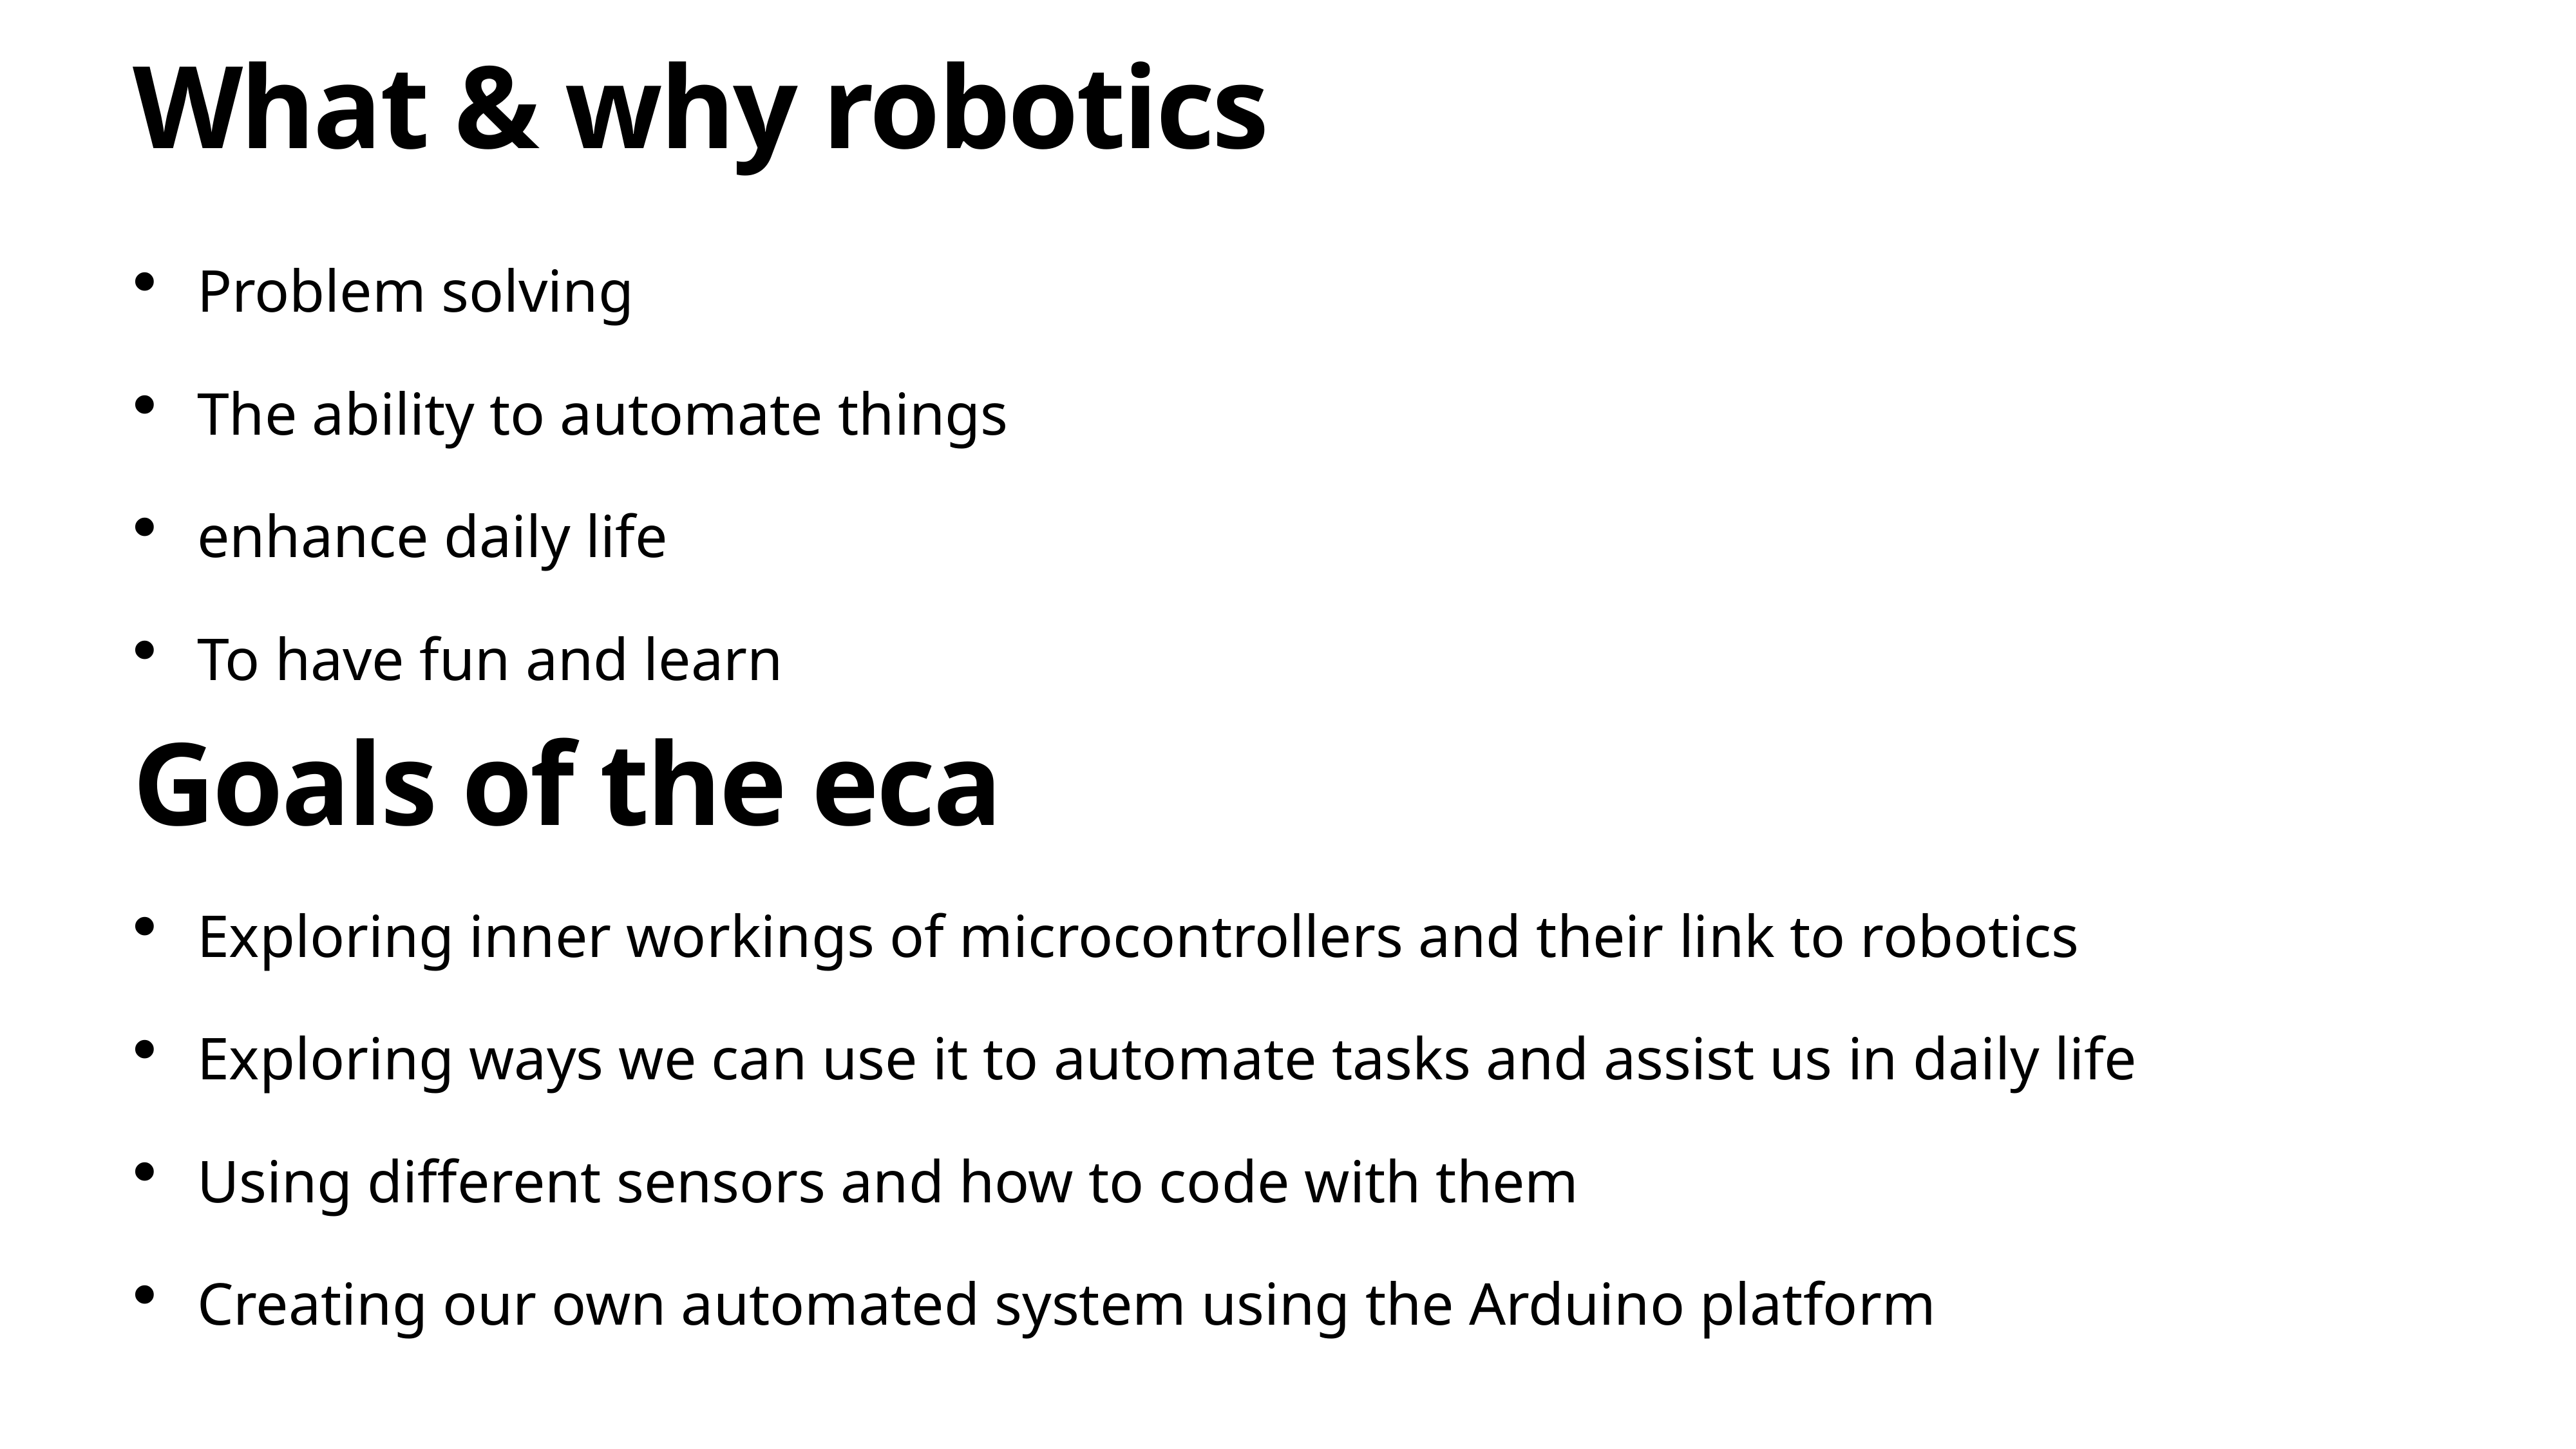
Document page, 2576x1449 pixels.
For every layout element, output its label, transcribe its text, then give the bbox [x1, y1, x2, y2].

list Exploring inner workings of microcontrollers and their link to robotics Exploring ways we can use it to automate tasks and assist us in daily life Using different sensors and how to code with them Creating our own automated system using the Arduino platform [127, 901, 2449, 1449]
text_box What & why robotics [127, 55, 2449, 207]
title Goals of the eca [127, 822, 2449, 884]
text_box Problem solving The ability to automate things enhance daily life To have fun and learn [127, 257, 2449, 822]
